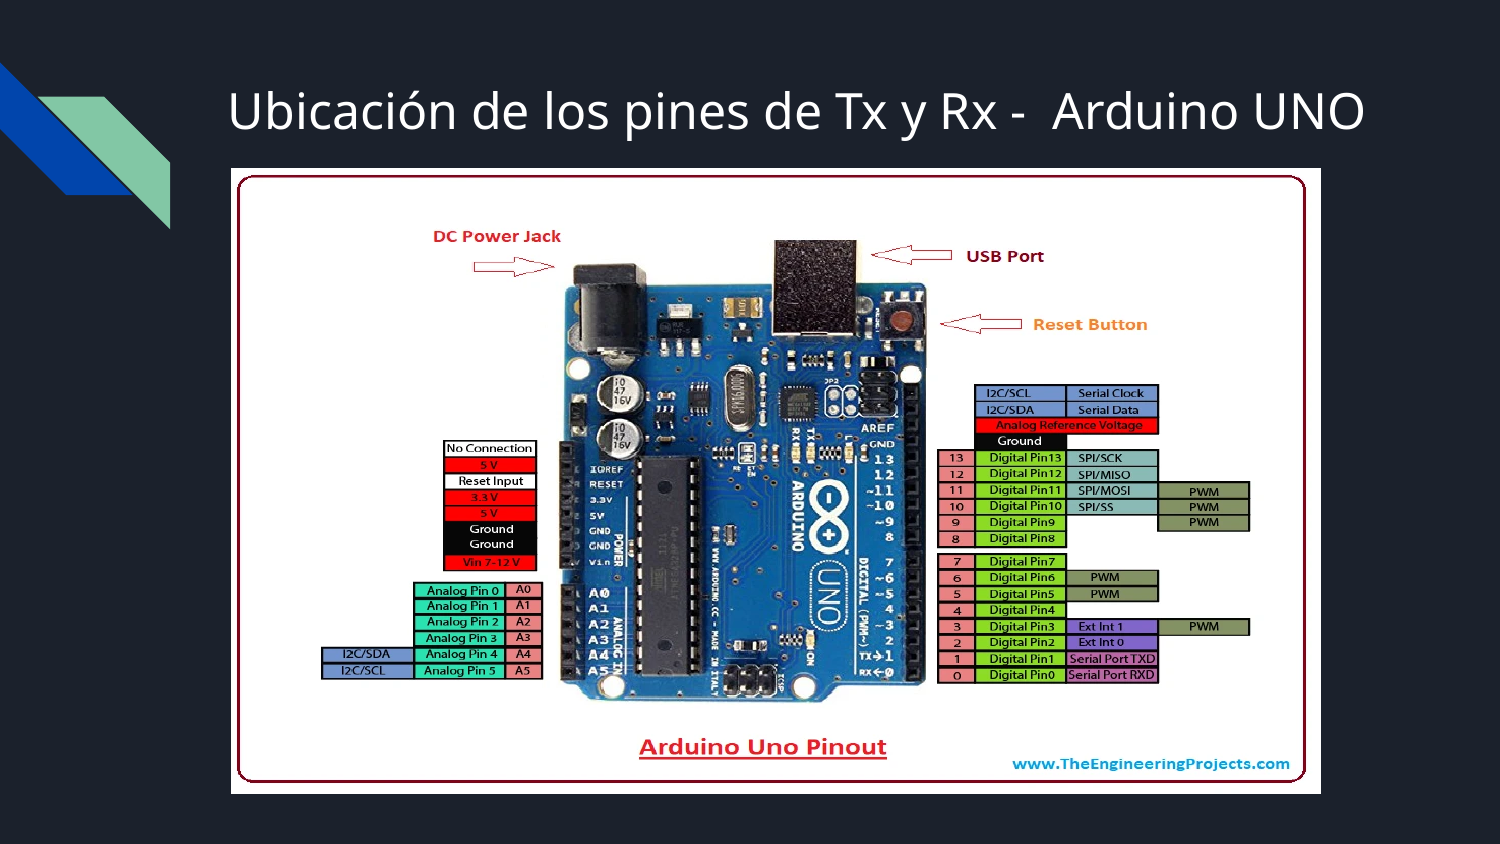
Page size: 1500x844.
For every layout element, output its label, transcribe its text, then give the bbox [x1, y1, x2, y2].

picture [231, 168, 1321, 794]
title Ubicación de los pines de Tx y Rx - Arduino UNO [212, 64, 1482, 215]
